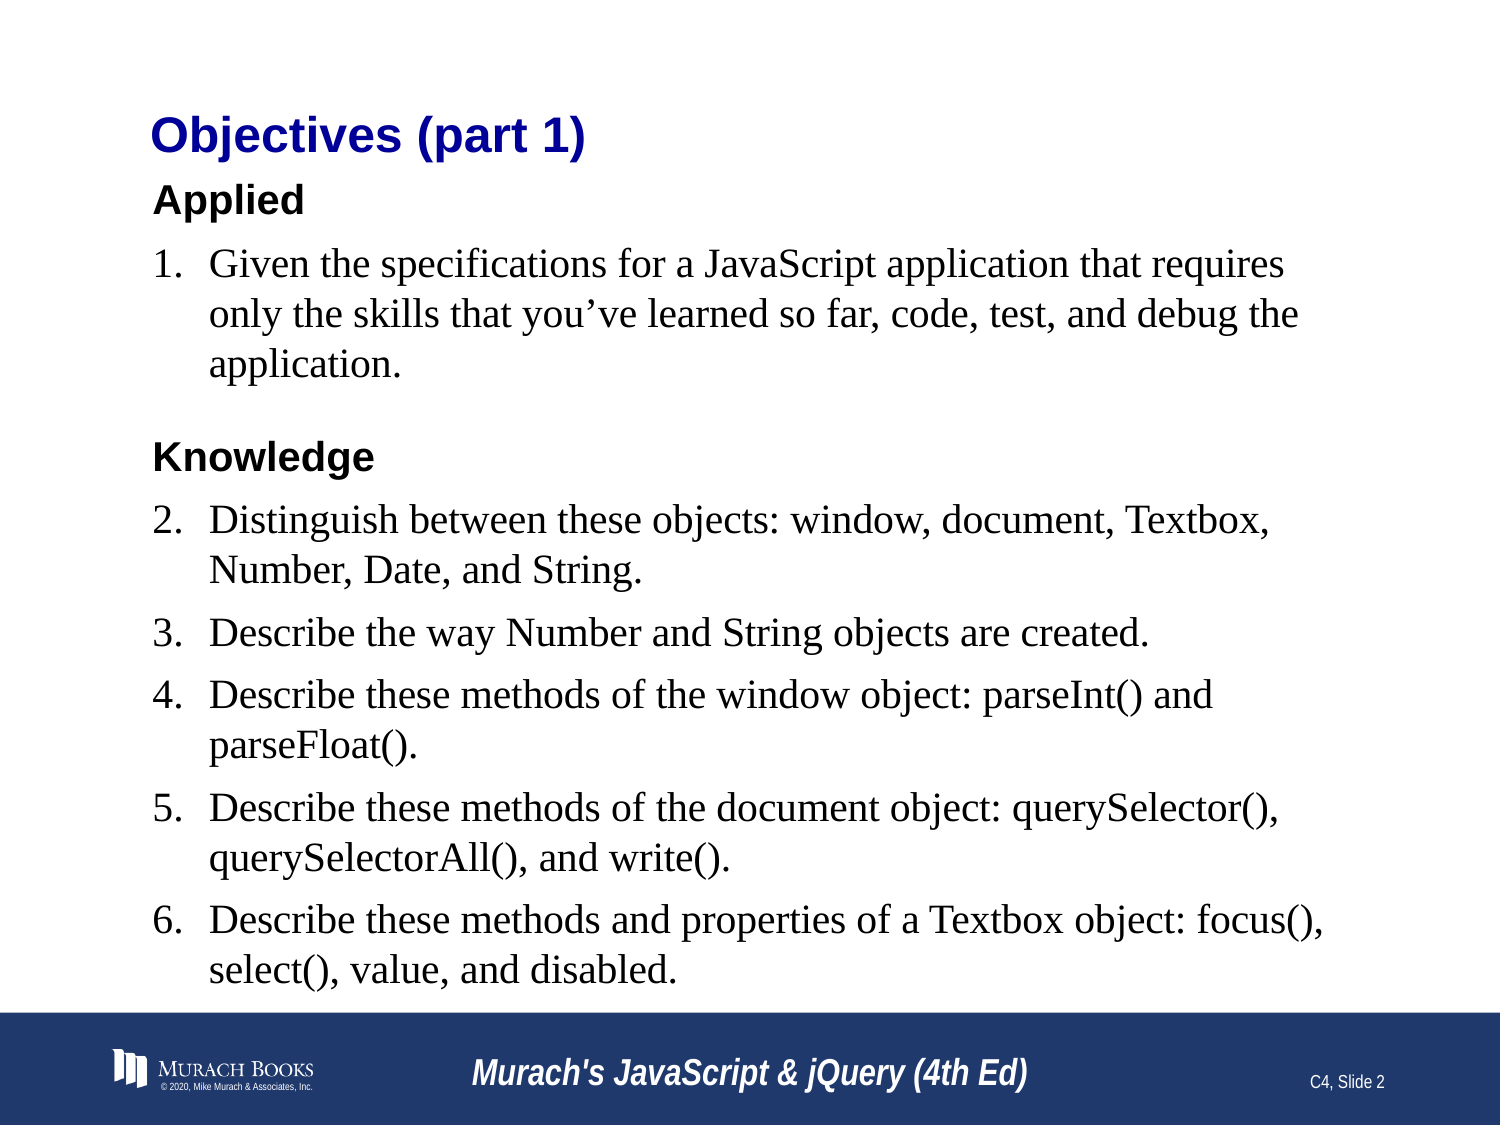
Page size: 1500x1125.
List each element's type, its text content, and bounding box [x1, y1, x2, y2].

slide_number C4, Slide 2 [1087, 1025, 1400, 1100]
slide_number Murach's JavaScript & jQuery (4th Ed) [463, 1025, 1050, 1100]
footer © 2020, Mike Murach & Associates, Inc. [12, 1025, 463, 1100]
list Applied Given the specifications for a JavaScript application that requires only the skills that you’ve learned so far, code, test, and debug the application. Knowledge Distinguish between these objects: window, document, Textbox, Number, Date, and String. Describe the way Number and String objects are created. Describe these methods of the window object: parseInt() and parseFloat(). Describe these methods of the document object: querySelector(), querySelectorAll(), and write(). Describe these methods and properties of a Textbox object: focus(), select(), value, and disabled. [137, 165, 1350, 966]
title Objectives (part 1) [150, 102, 1350, 164]
